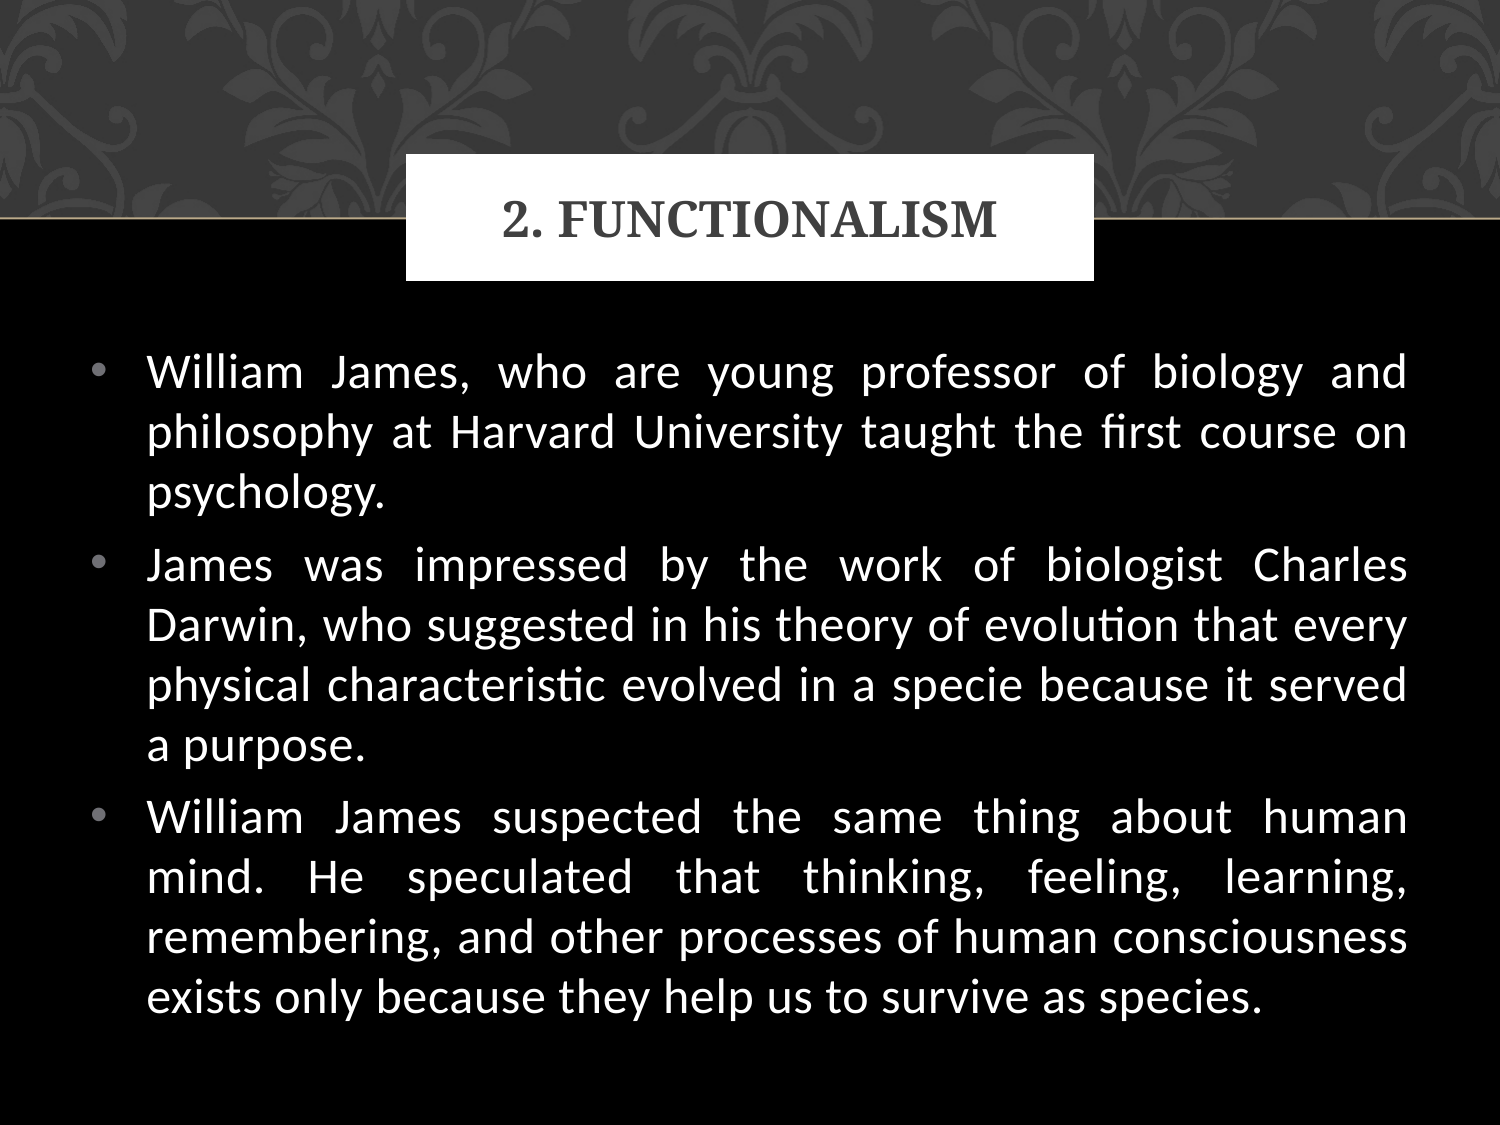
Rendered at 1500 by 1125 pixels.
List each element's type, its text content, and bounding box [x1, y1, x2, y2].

list William James, who are young professor of biology and philosophy at Harvard University taught the first course on psychology. James was impressed by the work of biologist Charles Darwin, who suggested in his theory of evolution that every physical characteristic evolved in a specie because it served a purpose. William James suspected the same thing about human mind. He speculated that thinking, feeling, learning, remembering, and other processes of human consciousness exists only because they help us to survive as species. [75, 331, 1425, 1071]
title 2. Functionalism [406, 154, 1094, 281]
